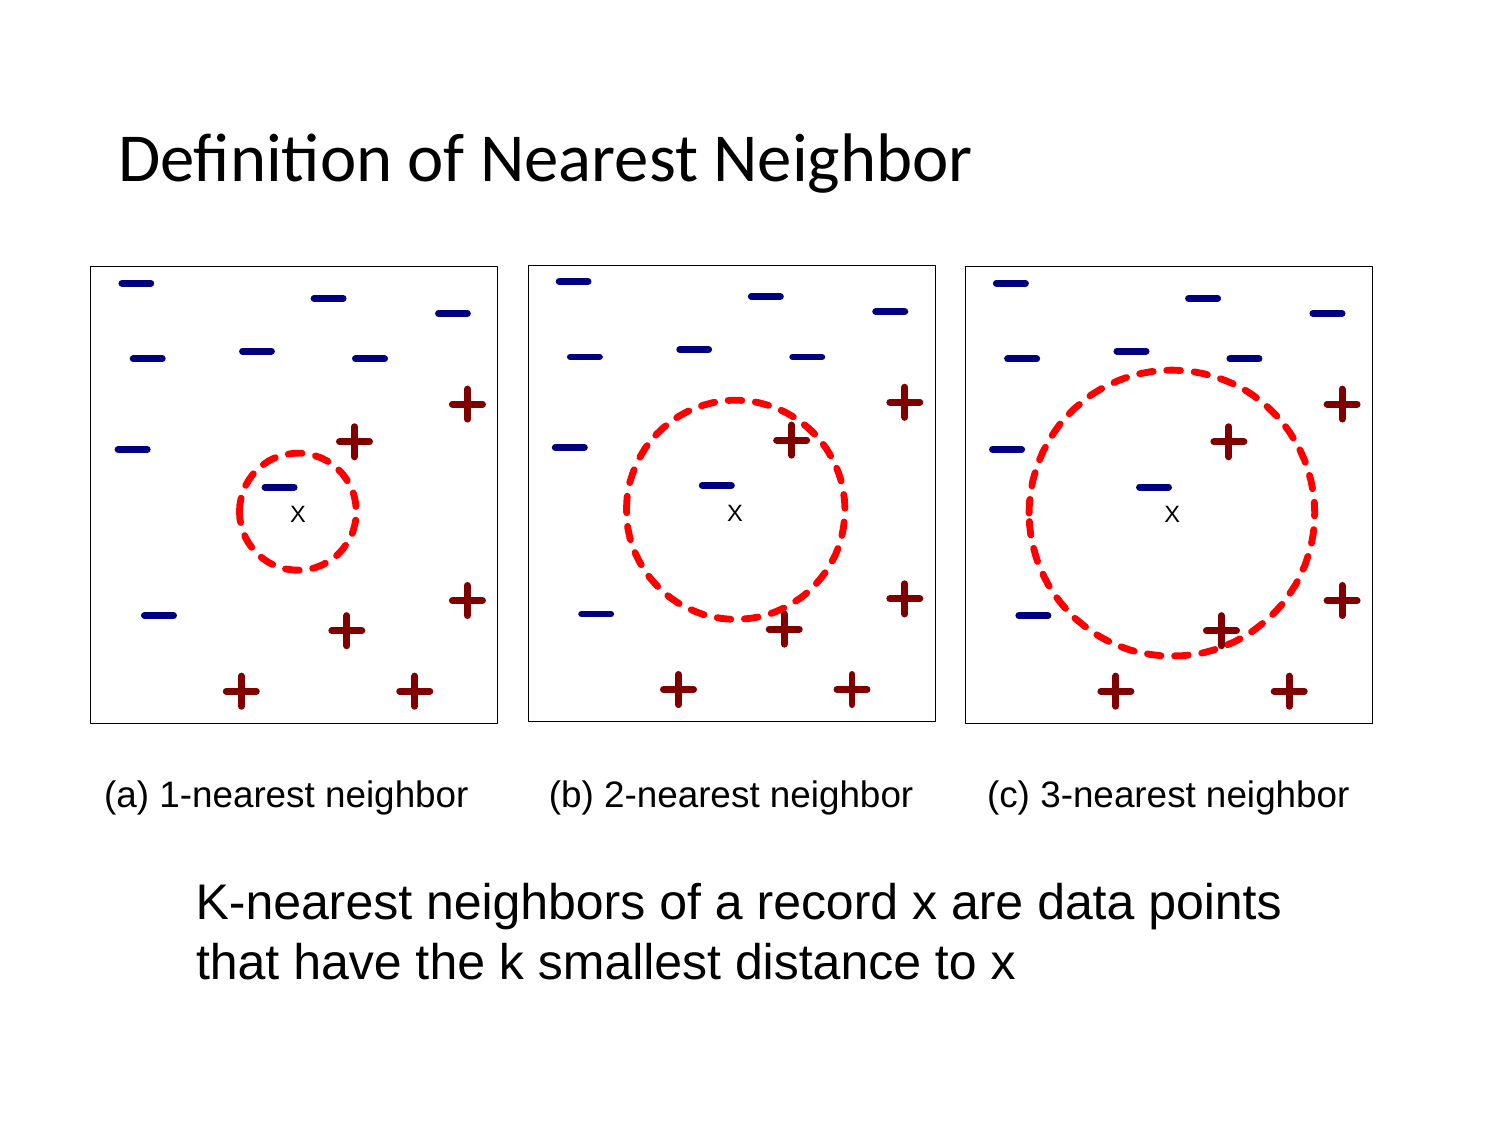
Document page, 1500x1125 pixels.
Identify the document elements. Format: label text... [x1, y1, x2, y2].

title Definition of Nearest Neighbor [103, 45, 1397, 263]
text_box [87, 262, 1375, 860]
text_box K-nearest neighbors of a record x are data points that have the k smallest distance to x [124, 862, 1388, 1013]
